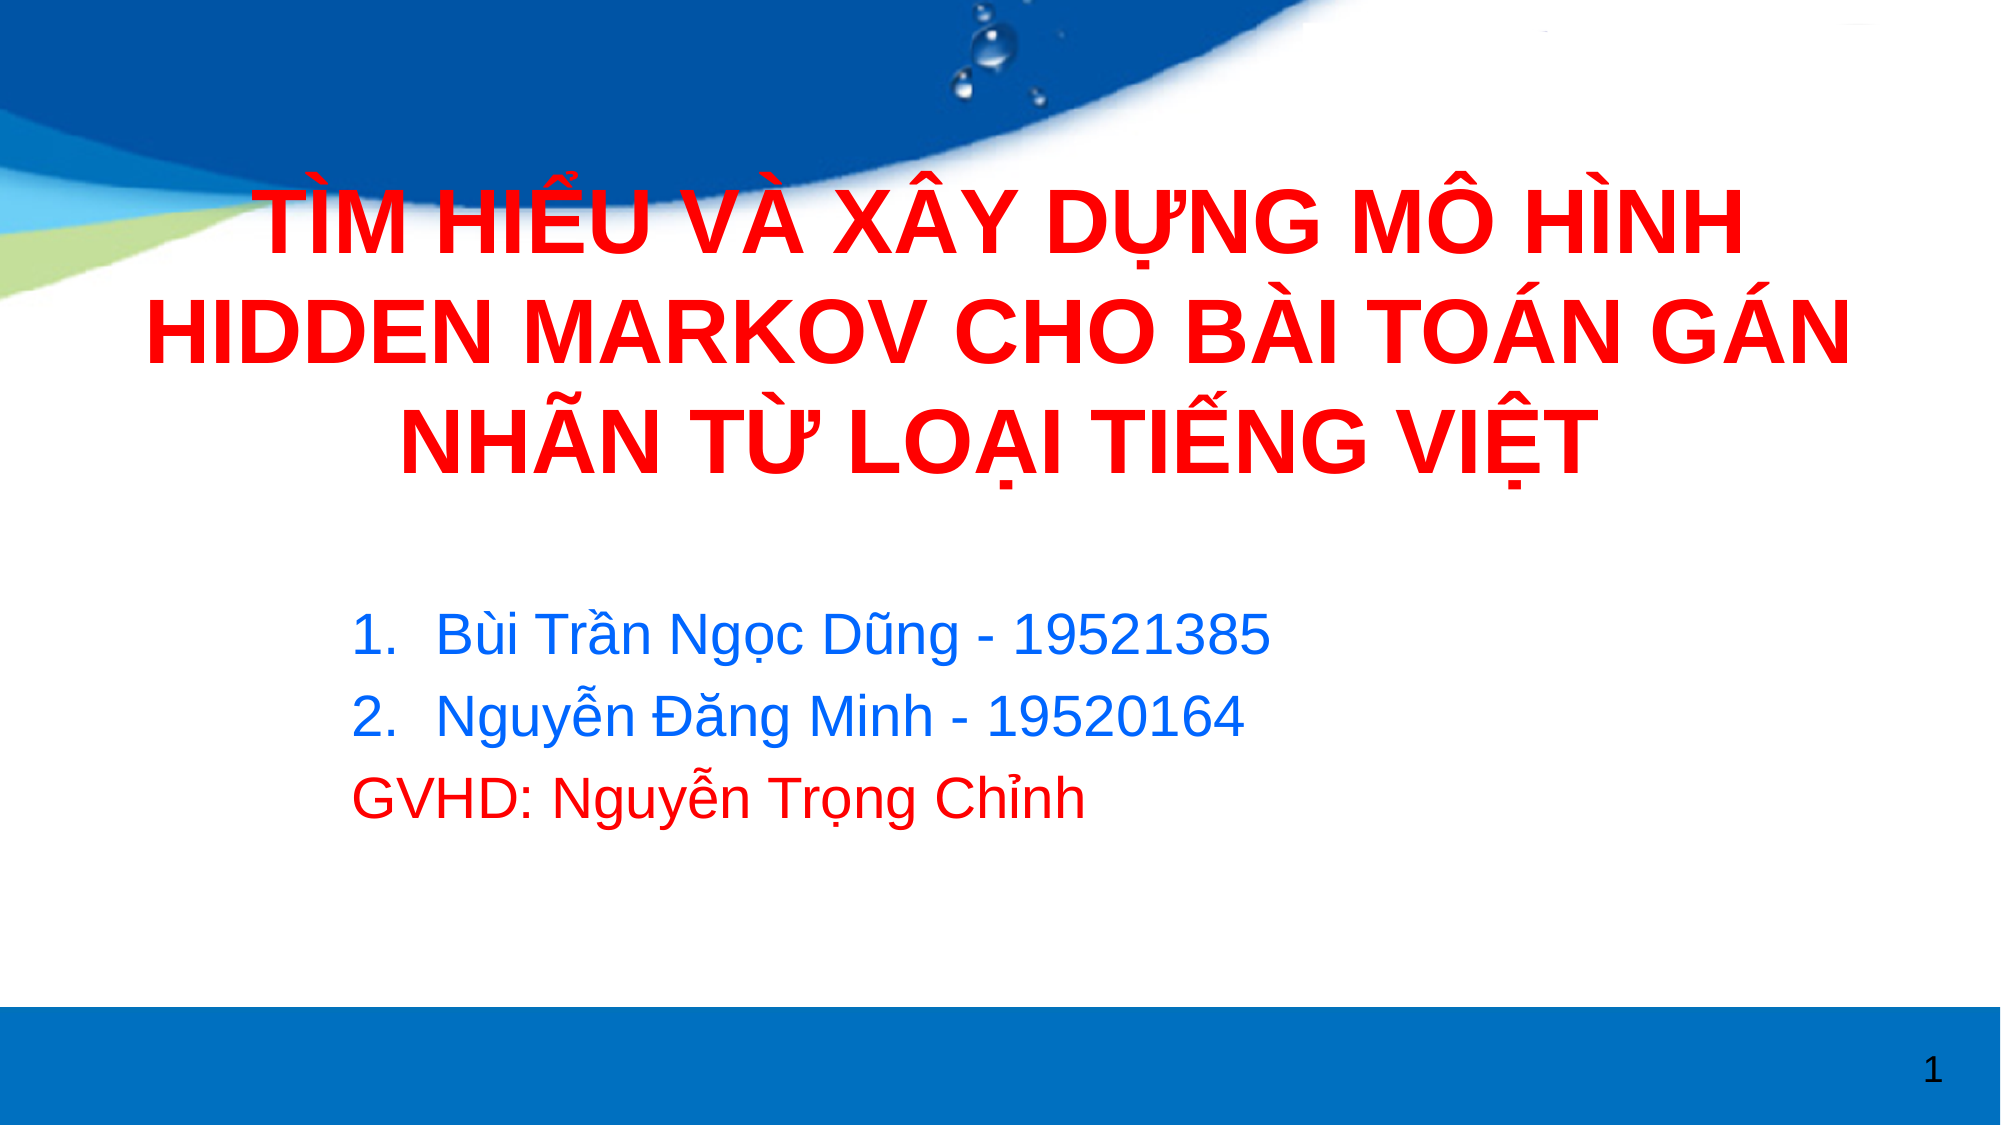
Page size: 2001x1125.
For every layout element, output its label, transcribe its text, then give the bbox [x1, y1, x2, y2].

title TÌM HIỂU VÀ XÂY DỰNG MÔ HÌNH HIDDEN MARKOV CHO BÀI TOÁN GÁN NHÃN TỪ LOẠI TIẾNG VIỆT [50, 146, 1950, 507]
picture [0, 0, 2001, 1125]
subtitle Bùi Trần Ngọc Dũng - 19521385 Nguyễn Đăng Minh - 19520164 GVHD: Nguyễn Trọng Chỉnh [335, 589, 1736, 877]
